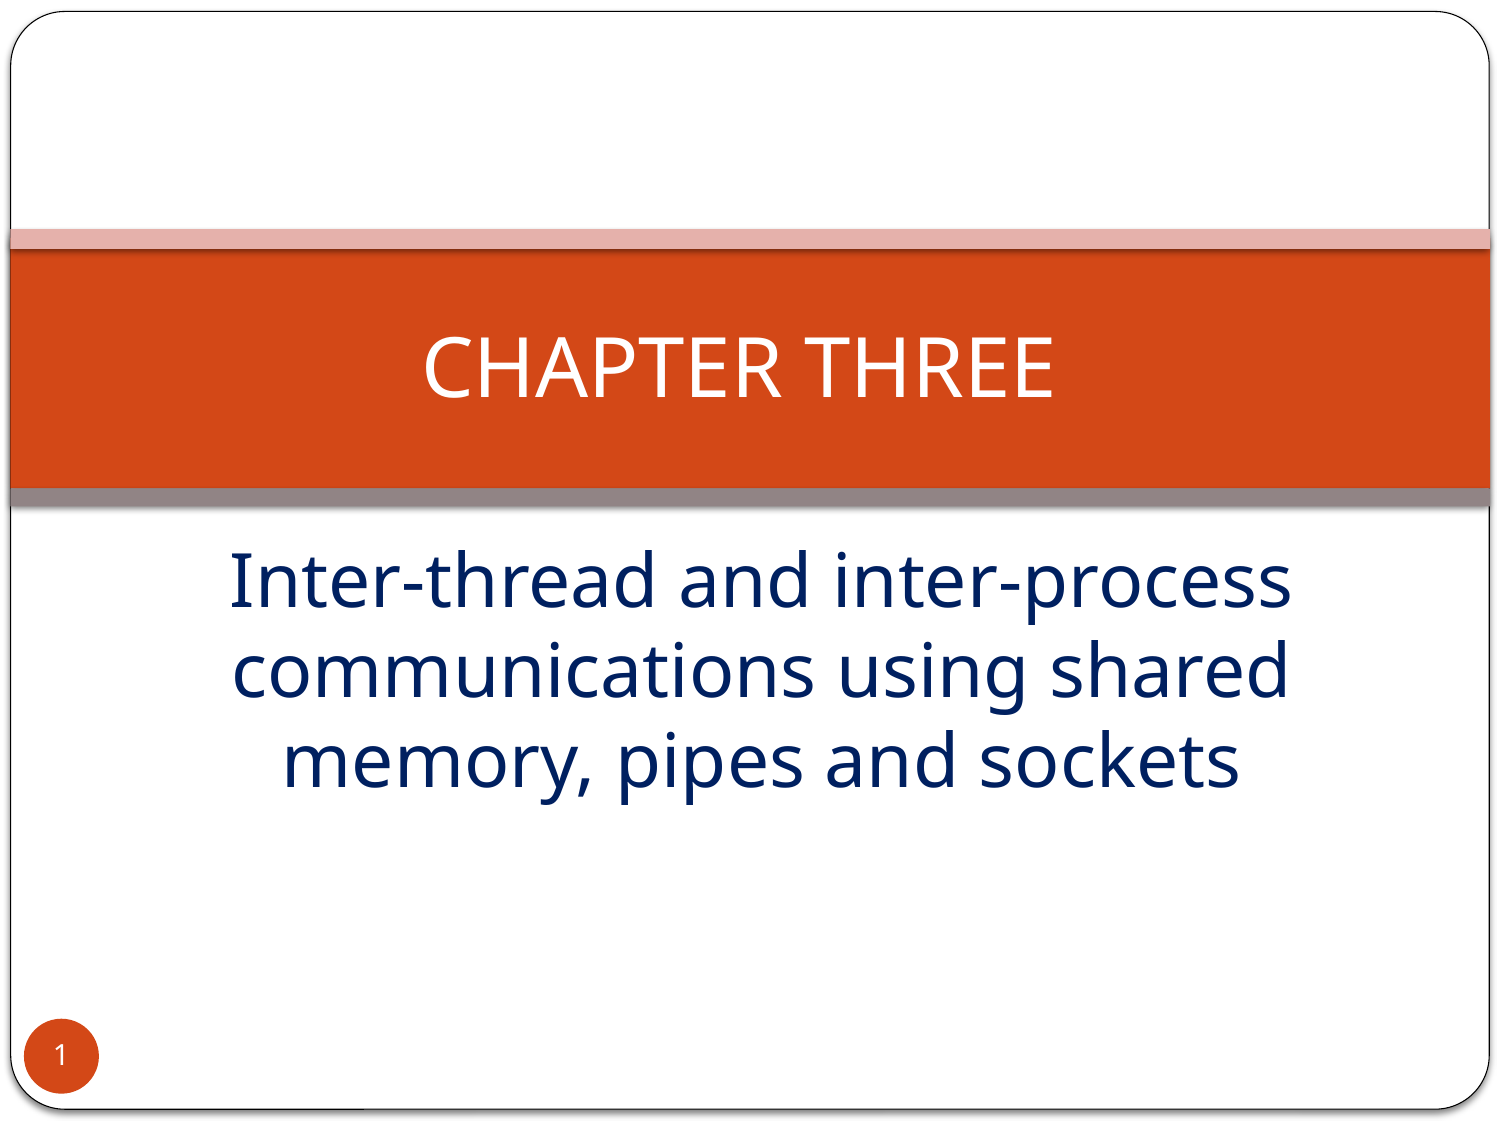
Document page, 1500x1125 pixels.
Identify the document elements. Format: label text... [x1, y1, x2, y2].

slide_number 1 [23, 1018, 99, 1094]
subtitle Inter-thread and inter-process communications using shared memory, pipes and sockets [98, 525, 1425, 1038]
title CHAPTER THREE [75, 247, 1425, 489]
